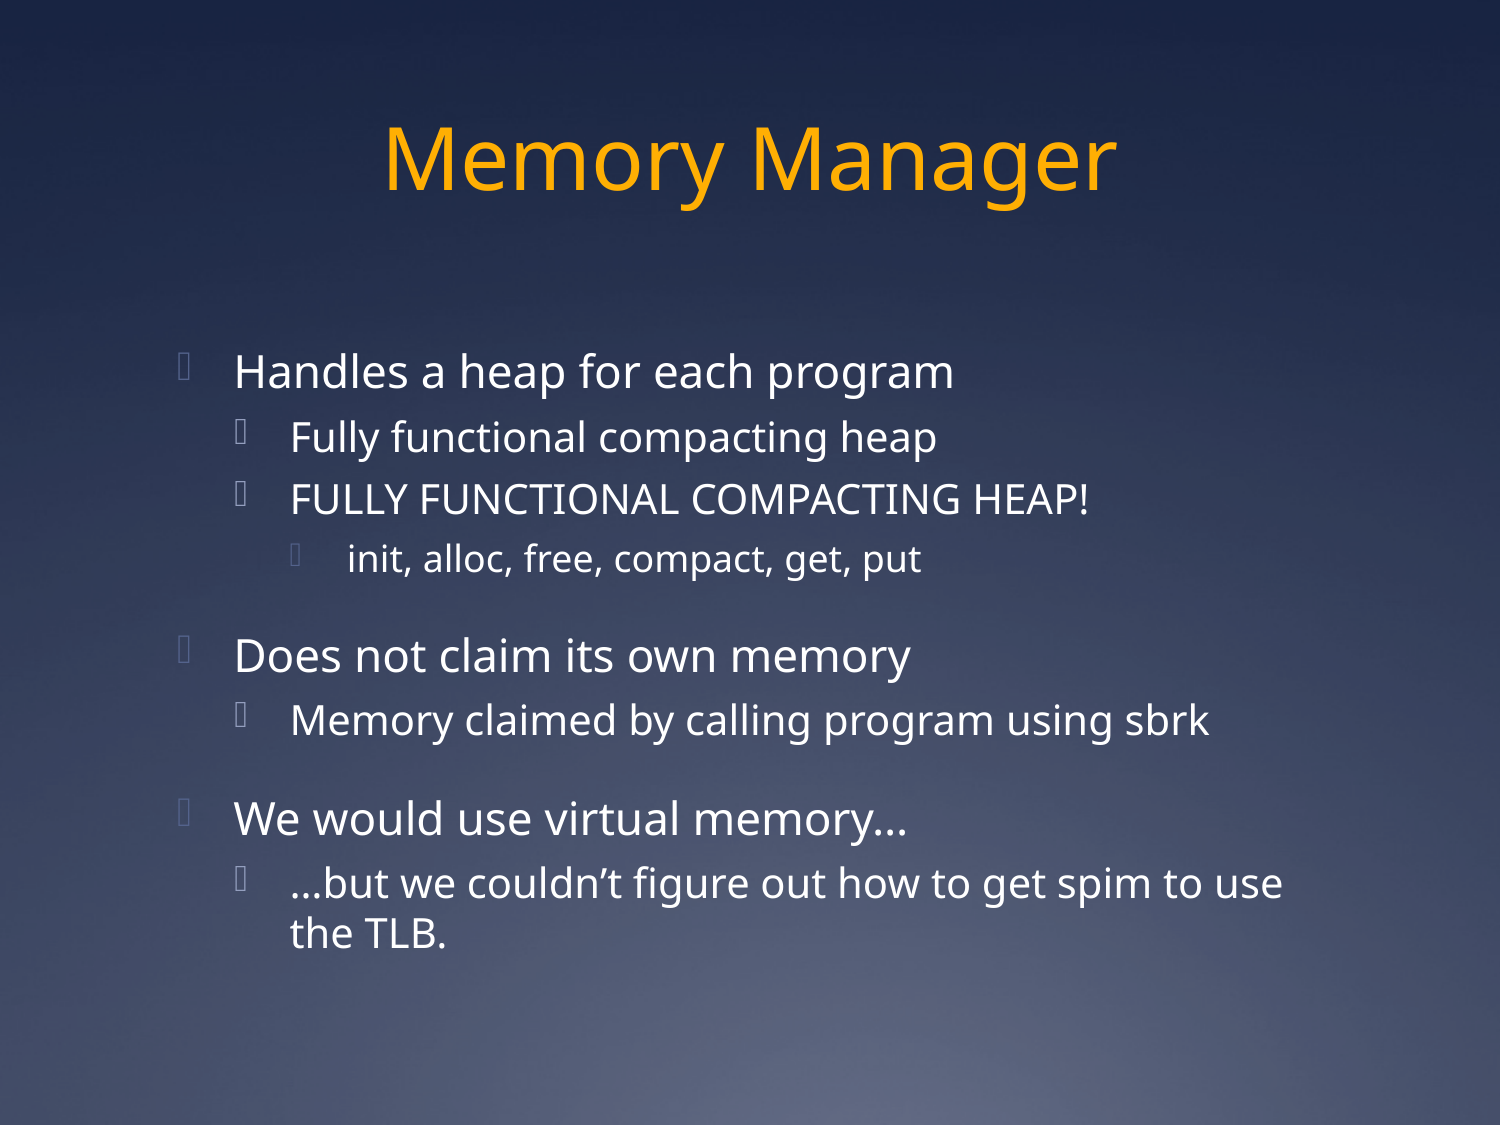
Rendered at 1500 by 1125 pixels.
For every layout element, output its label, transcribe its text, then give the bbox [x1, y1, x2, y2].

title Memory Manager [100, 95, 1400, 225]
list Handles a heap for each program Fully functional compacting heap FULLY FUNCTIONAL COMPACTING HEAP! init, alloc, free, compact, get, put Does not claim its own memory Memory claimed by calling program using sbrk We would use virtual memory… …but we couldn’t figure out how to get spim to use the TLB. [162, 335, 1338, 1005]
